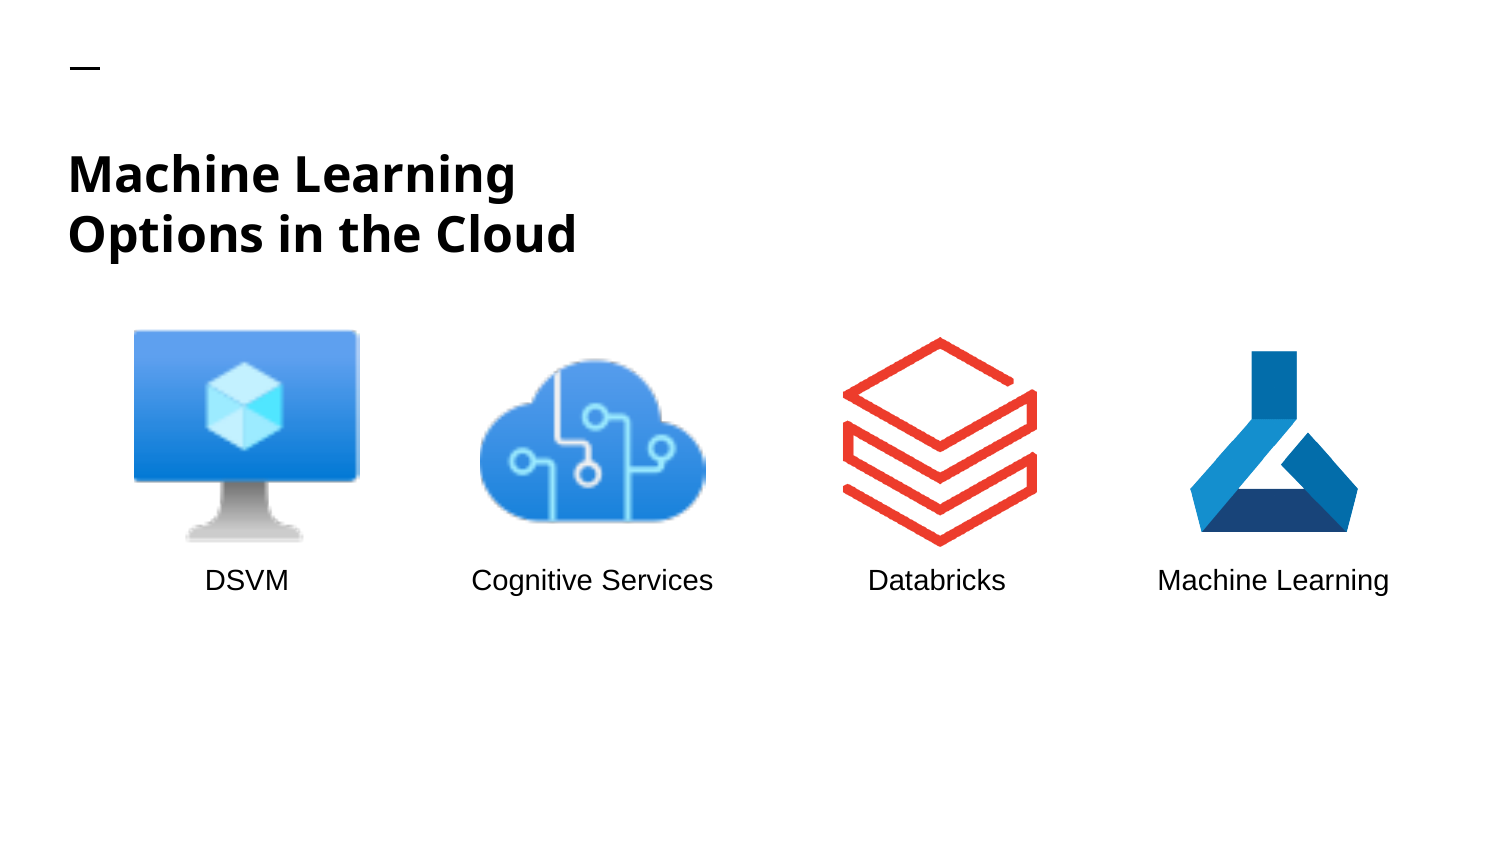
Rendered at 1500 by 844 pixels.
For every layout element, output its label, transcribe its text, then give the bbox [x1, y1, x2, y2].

picture [134, 329, 360, 555]
picture [1189, 351, 1358, 533]
title Machine Learning Options in the Cloud [52, 153, 693, 278]
text_box Cognitive Services [456, 554, 729, 605]
text_box DSVM [189, 564, 304, 605]
picture [825, 329, 1049, 555]
text_box Databricks [852, 564, 1022, 605]
text_box Machine Learning [1142, 554, 1405, 605]
picture [479, 329, 706, 555]
